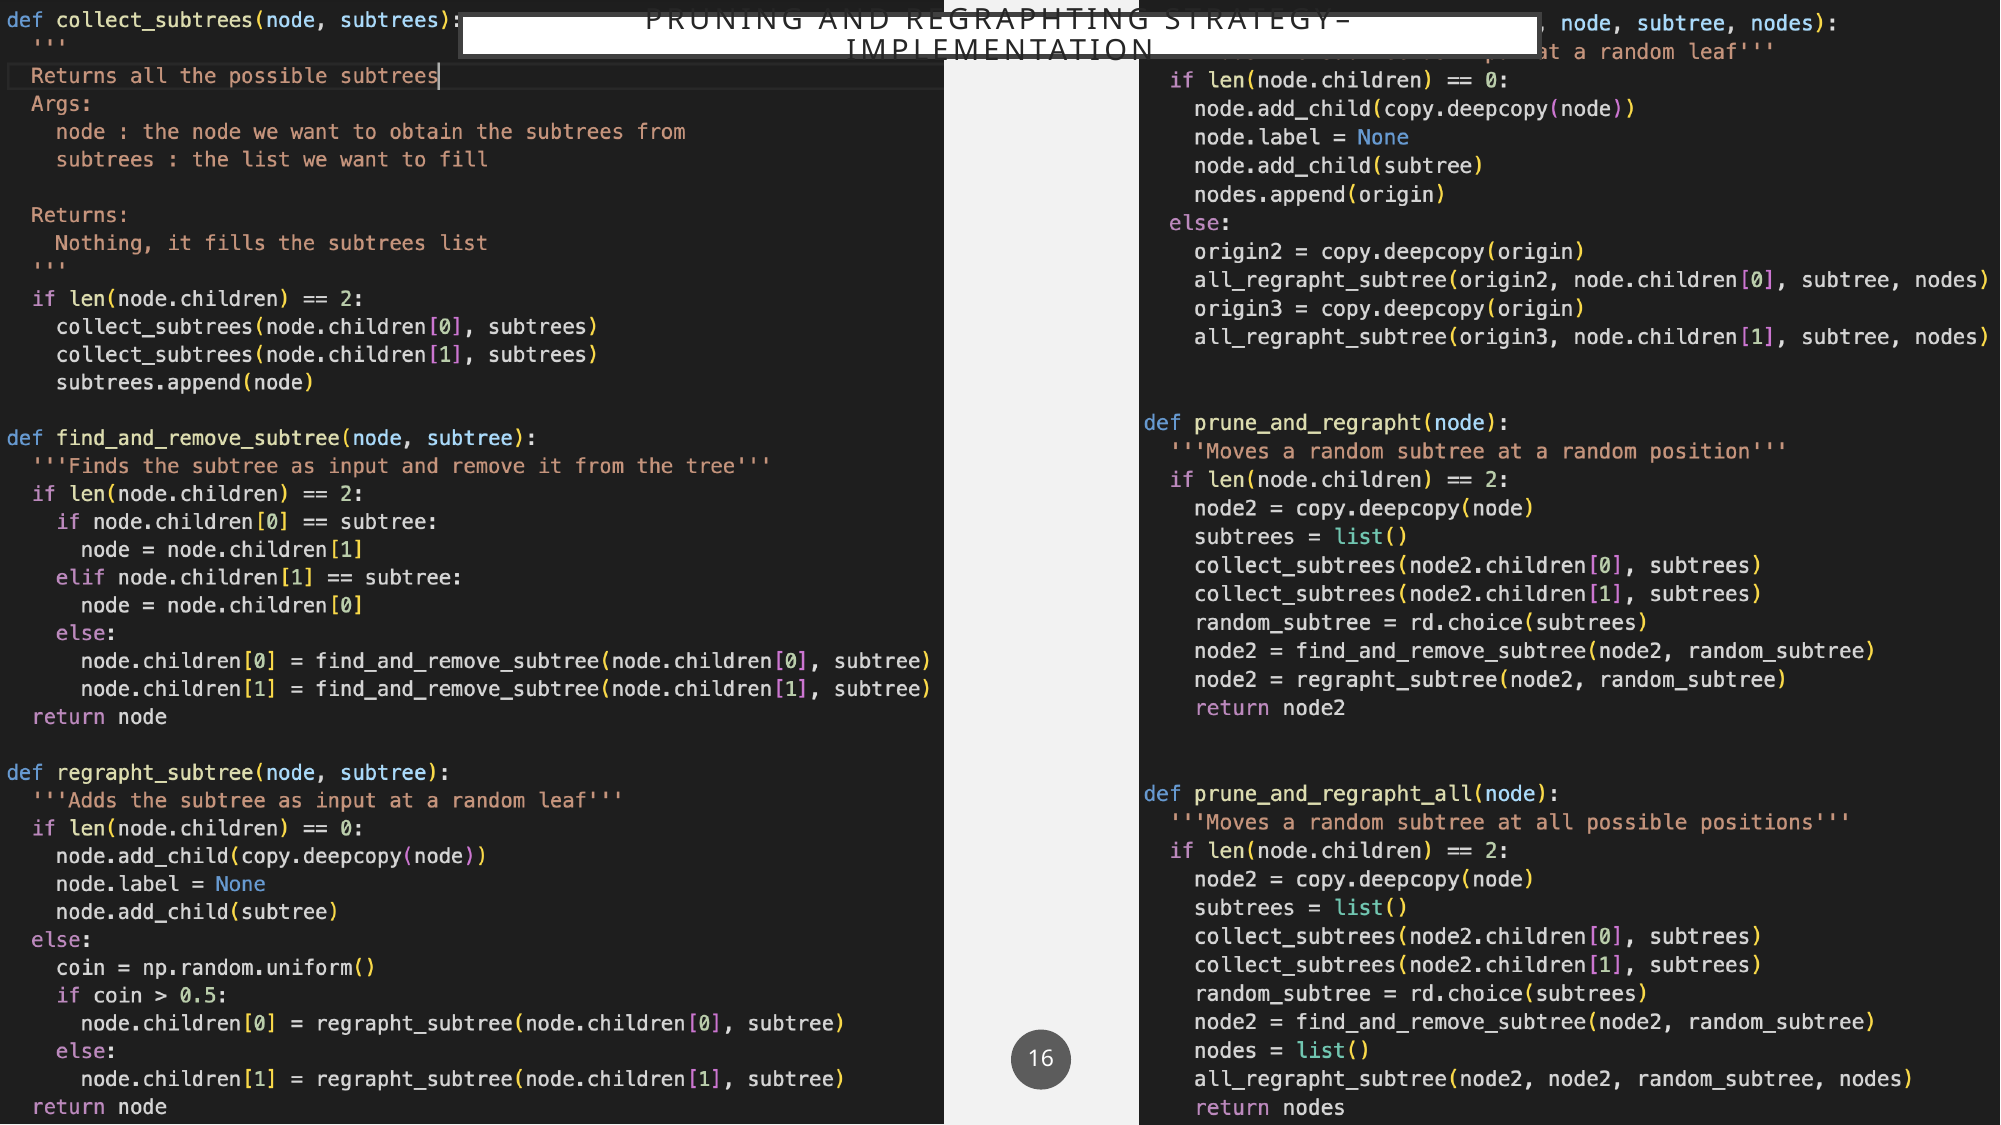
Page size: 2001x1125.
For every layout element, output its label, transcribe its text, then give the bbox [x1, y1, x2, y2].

slide_number 15 [1011, 1029, 1072, 1090]
picture [0, 0, 944, 1124]
text_box pruning and regraphting strategy– IMplementation [944, 14, 1139, 57]
picture [1139, 0, 2000, 1125]
